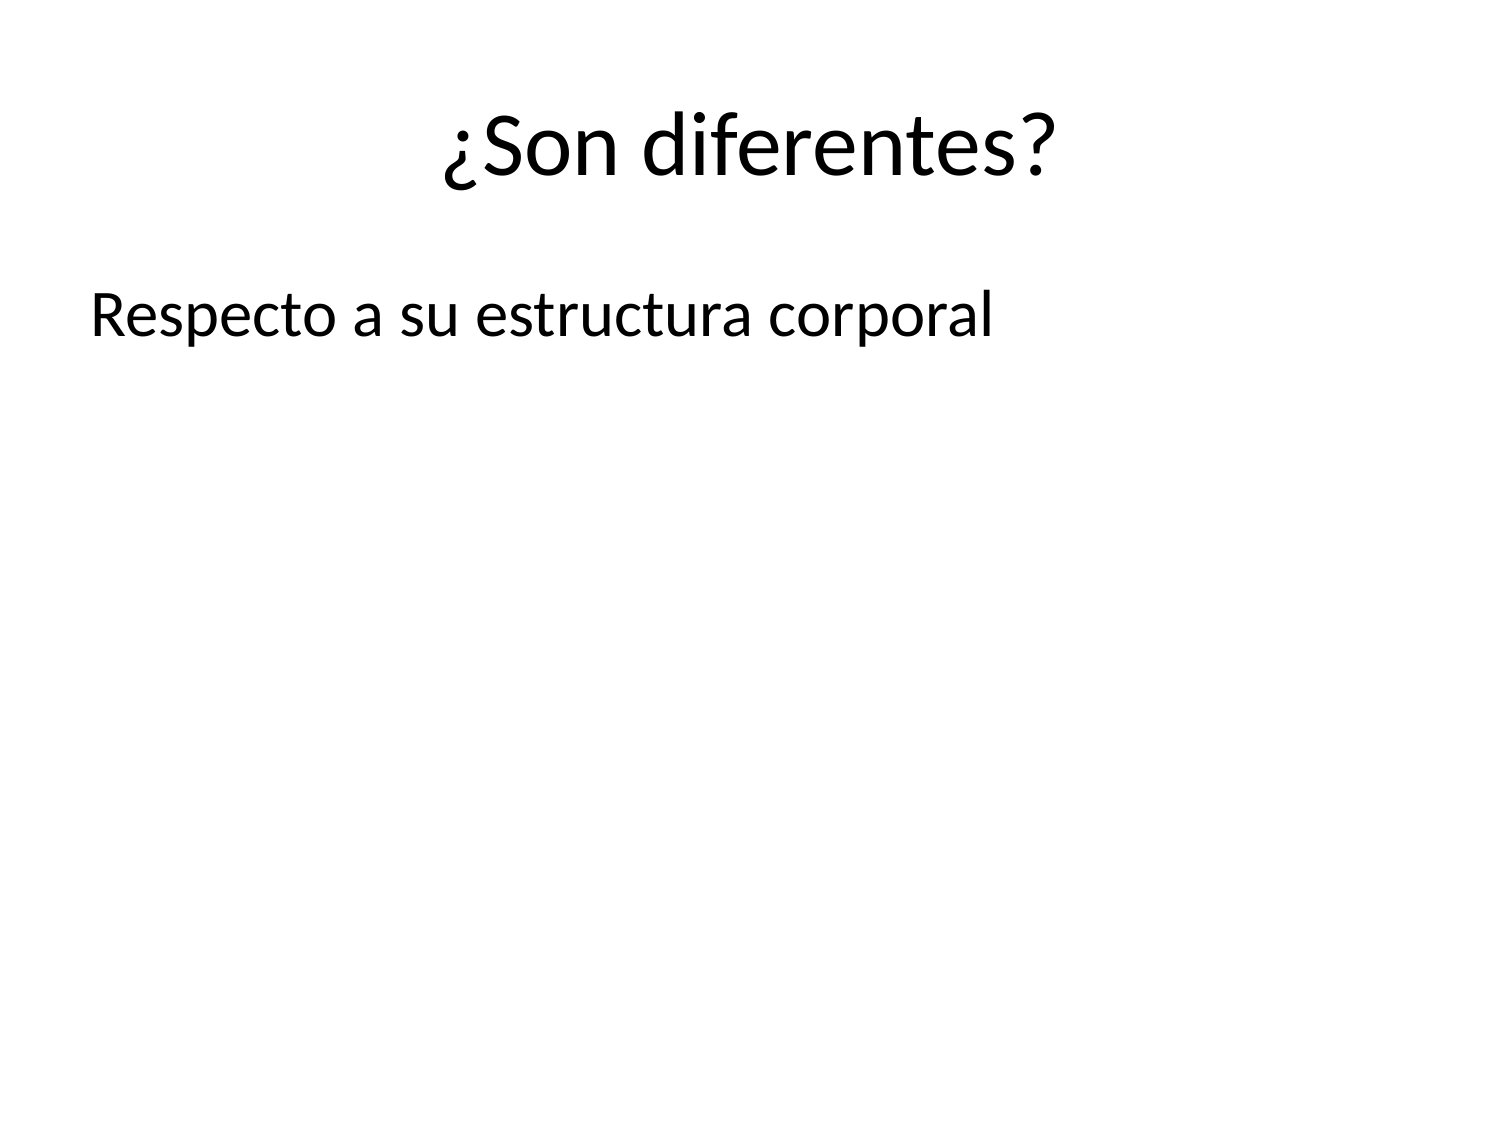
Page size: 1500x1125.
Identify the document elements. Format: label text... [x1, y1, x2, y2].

list Respecto a su estructura corporal [75, 262, 1425, 1005]
title ¿Son diferentes? [75, 45, 1425, 233]
